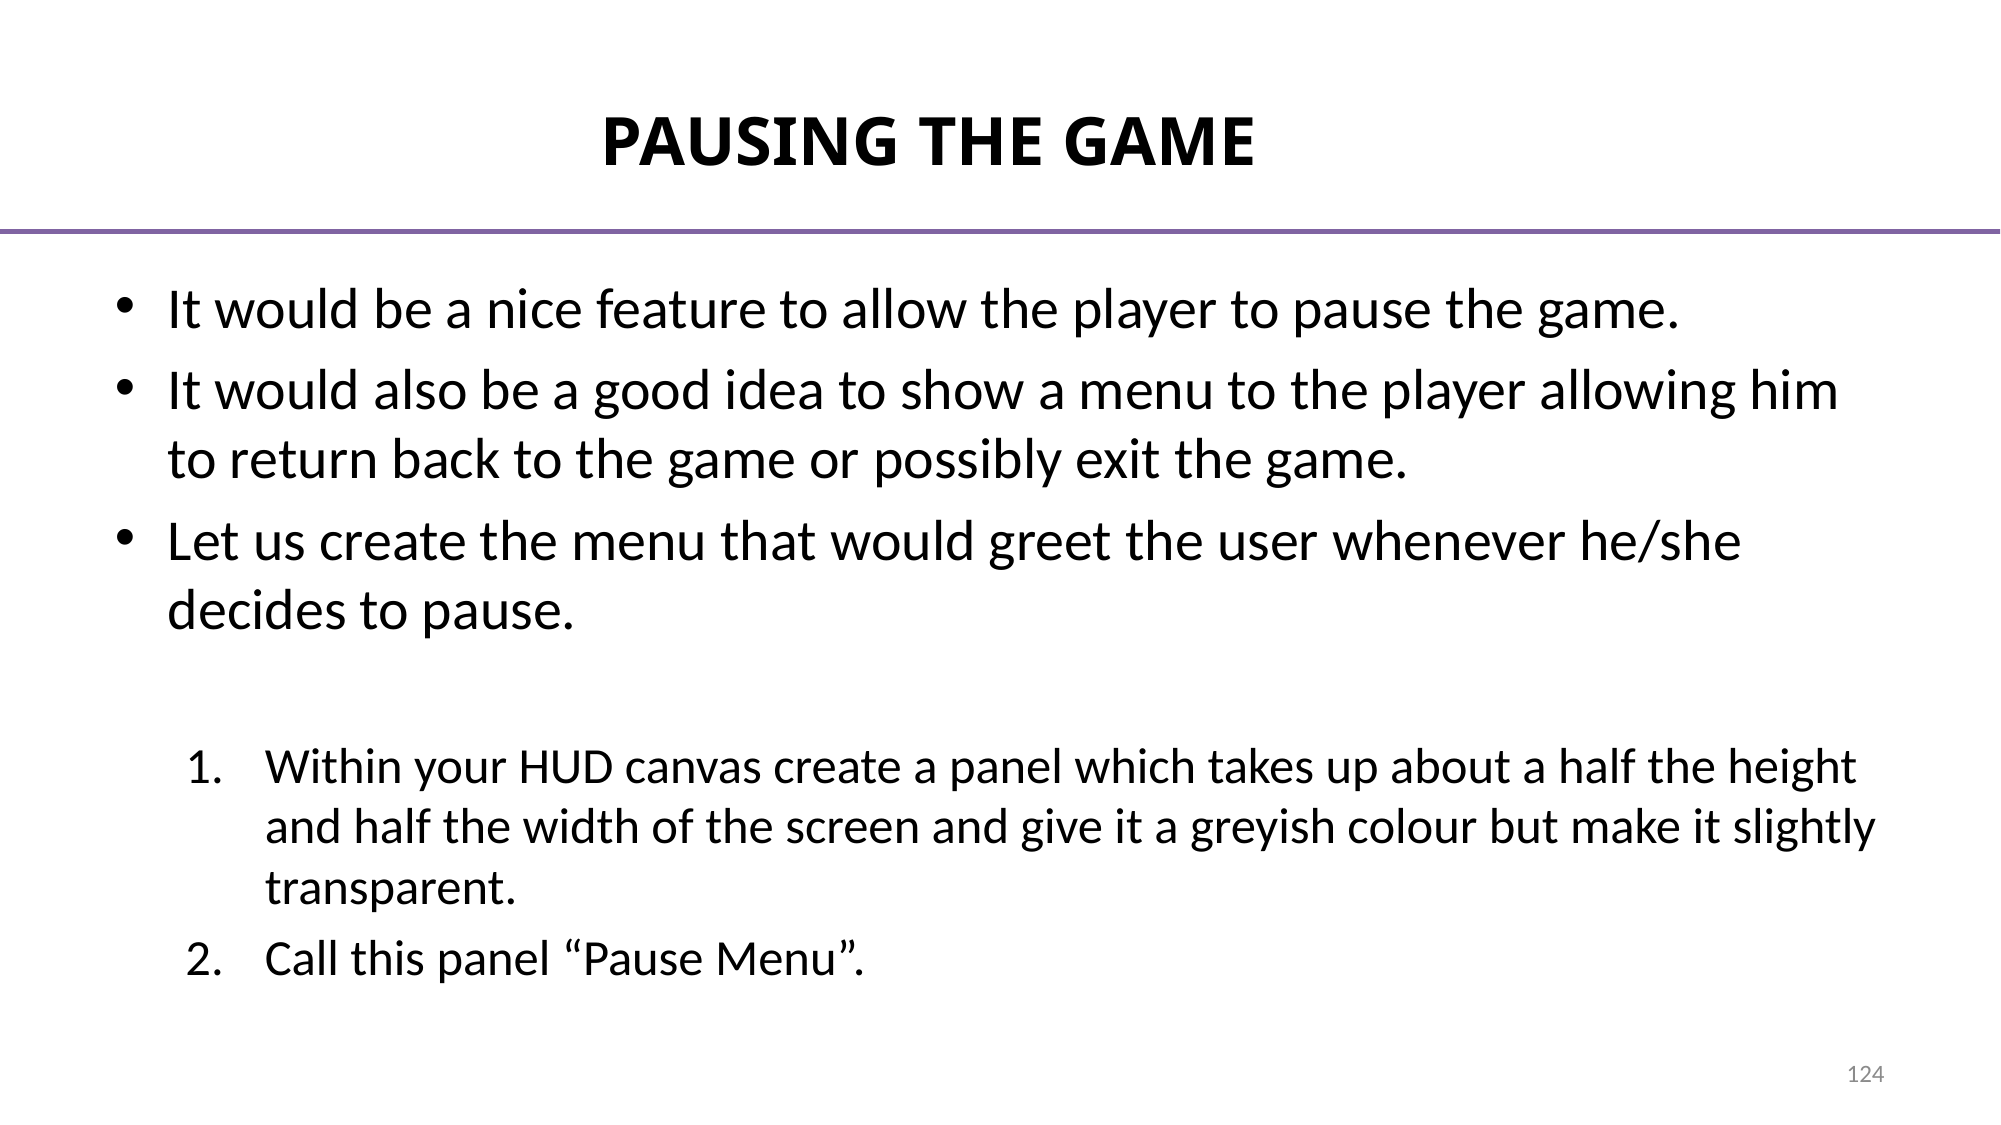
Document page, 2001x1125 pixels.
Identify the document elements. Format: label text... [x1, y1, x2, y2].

title Pausing the Game [102, 45, 1756, 233]
list It would be a nice feature to allow the player to pause the game. It would also be a good idea to show a menu to the player allowing him to return back to the game or possibly exit the game. Let us create the menu that would greet the user whenever he/she decides to pause. Within your HUD canvas create a panel which takes up about a half the height and half the width of the screen and give it a greyish colour but make it slightly transparent. Call this panel “Pause Menu”. [99, 262, 1900, 1005]
slide_number 124 [1433, 1042, 1900, 1103]
